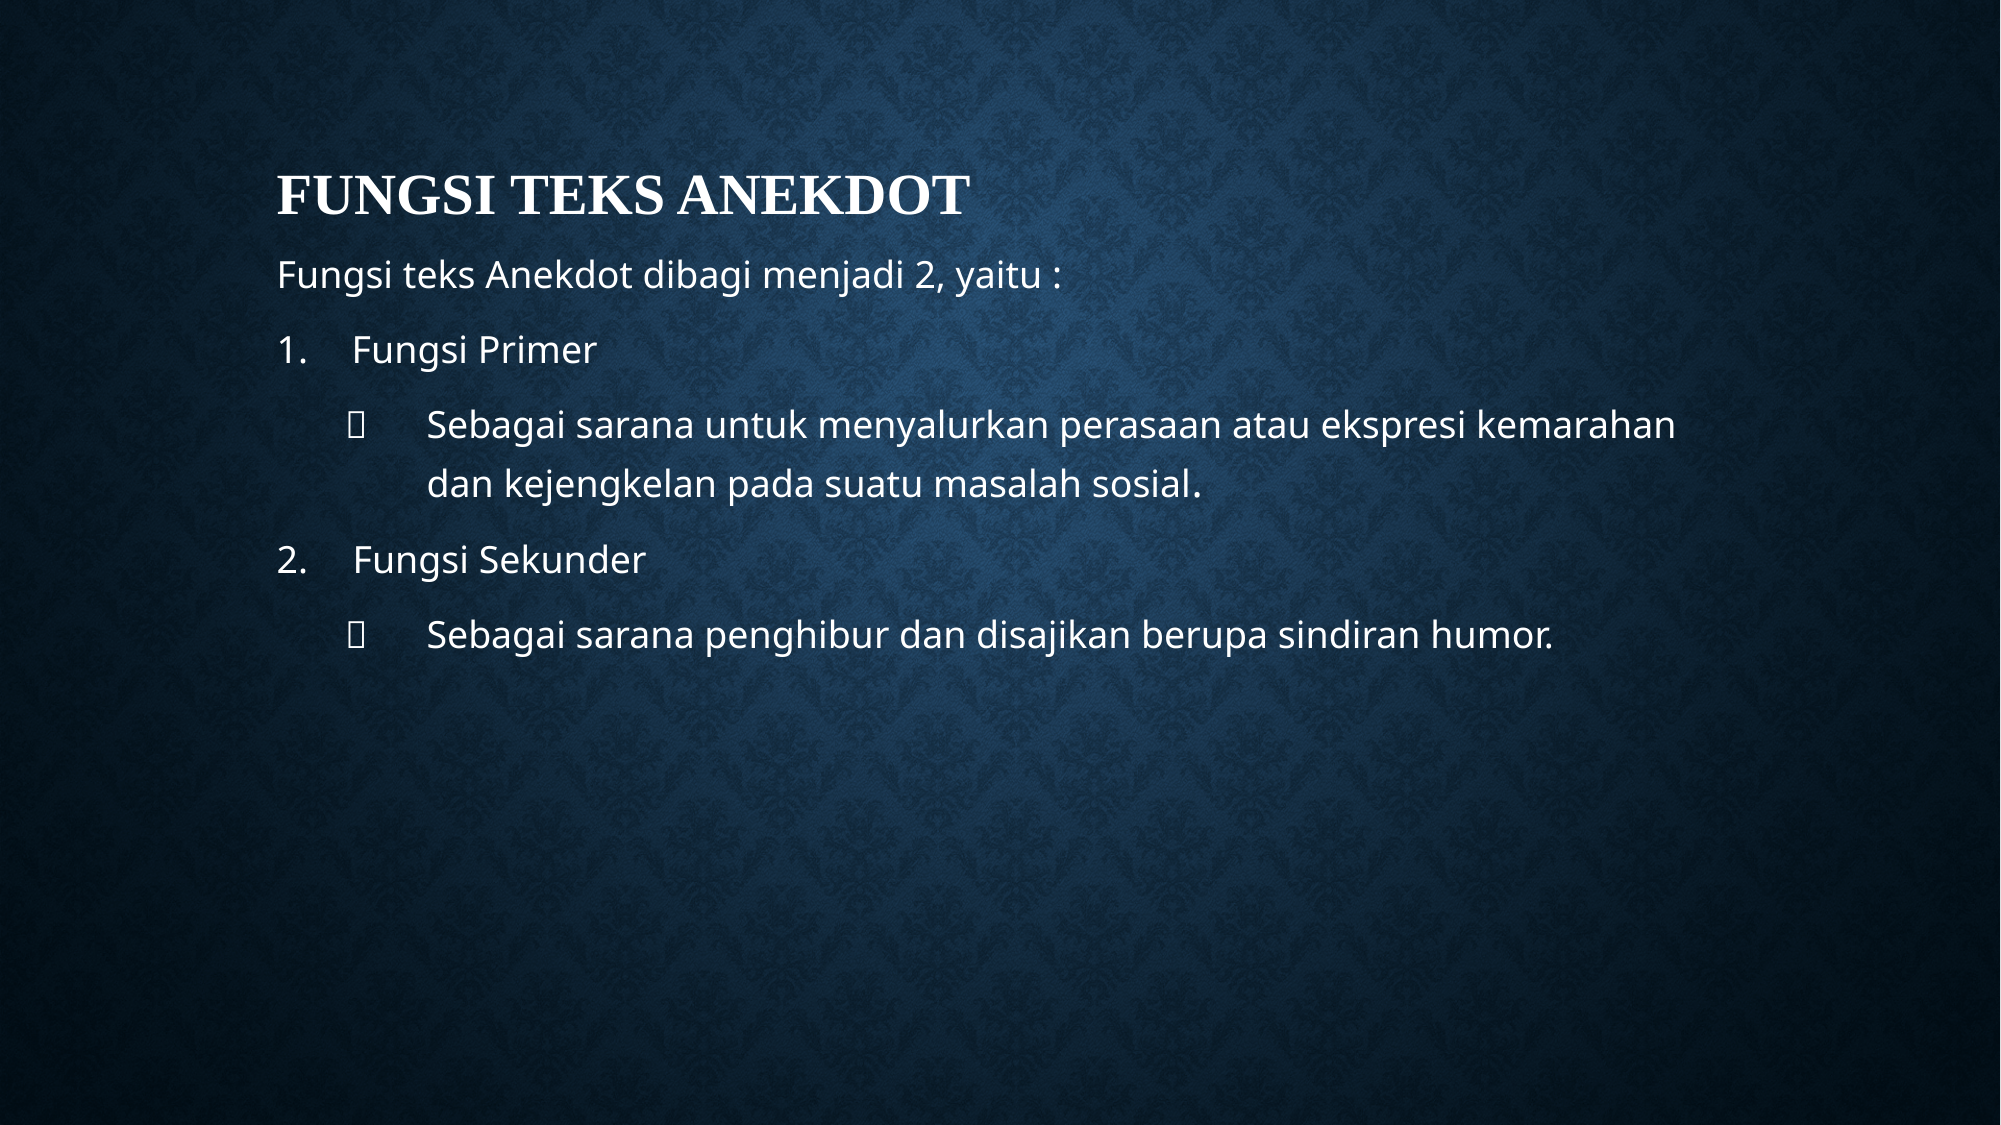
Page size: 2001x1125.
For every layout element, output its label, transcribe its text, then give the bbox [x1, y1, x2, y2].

subtitle Fungsi teks Anekdot dibagi menjadi 2, yaitu : Fungsi Primer  Sebagai sarana untuk menyalurkan perasaan atau ekspresi kemarahan dan kejengkelan pada suatu masalah sosial. Fungsi Sekunder  Sebagai sarana penghibur dan disajikan berupa sindiran humor. [261, 234, 1739, 755]
title FUNGSI TEKS ANEKDOT [261, 125, 1739, 234]
